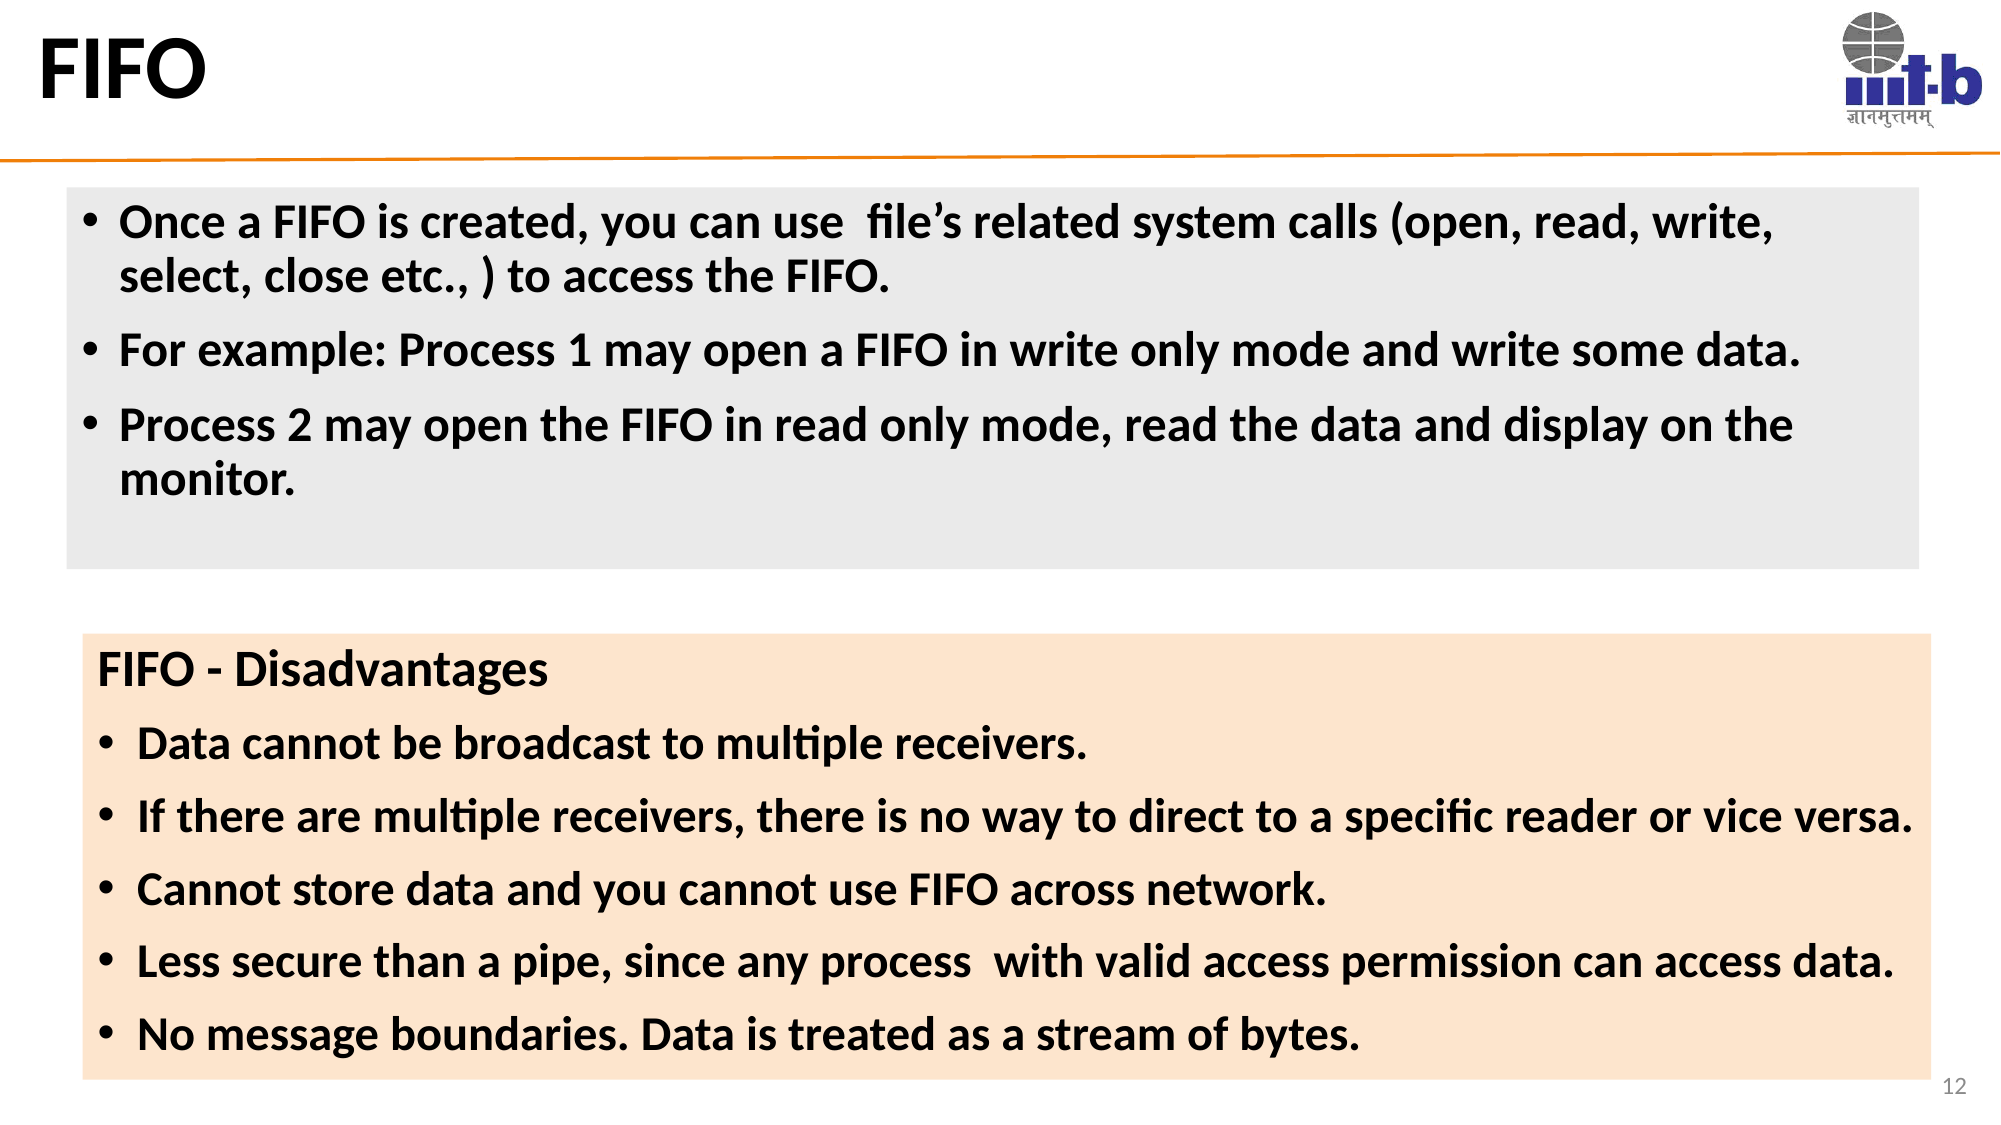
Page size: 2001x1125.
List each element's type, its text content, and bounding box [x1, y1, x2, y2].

text_box Once a FIFO is created, you can use file’s related system calls (open, read, write, select, close etc., ) to access the FIFO. For example: Process 1 may open a FIFO in write only mode and write some data. Process 2 may open the FIFO in read only mode, read the data and display on the monitor. [66, 187, 1920, 570]
title FIFO [23, 7, 1957, 132]
picture [1957, 8, 1983, 130]
text_box FIFO - Disadvantages Data cannot be broadcast to multiple receivers. If there are multiple receivers, there is no way to direct to a specific reader or vice versa. Cannot store data and you cannot use FIFO across network. Less secure than a pipe, since any process with valid access permission can access data. No message boundaries. Data is treated as a stream of bytes. [82, 633, 1932, 1080]
slide_number 12 [1532, 1054, 1983, 1115]
